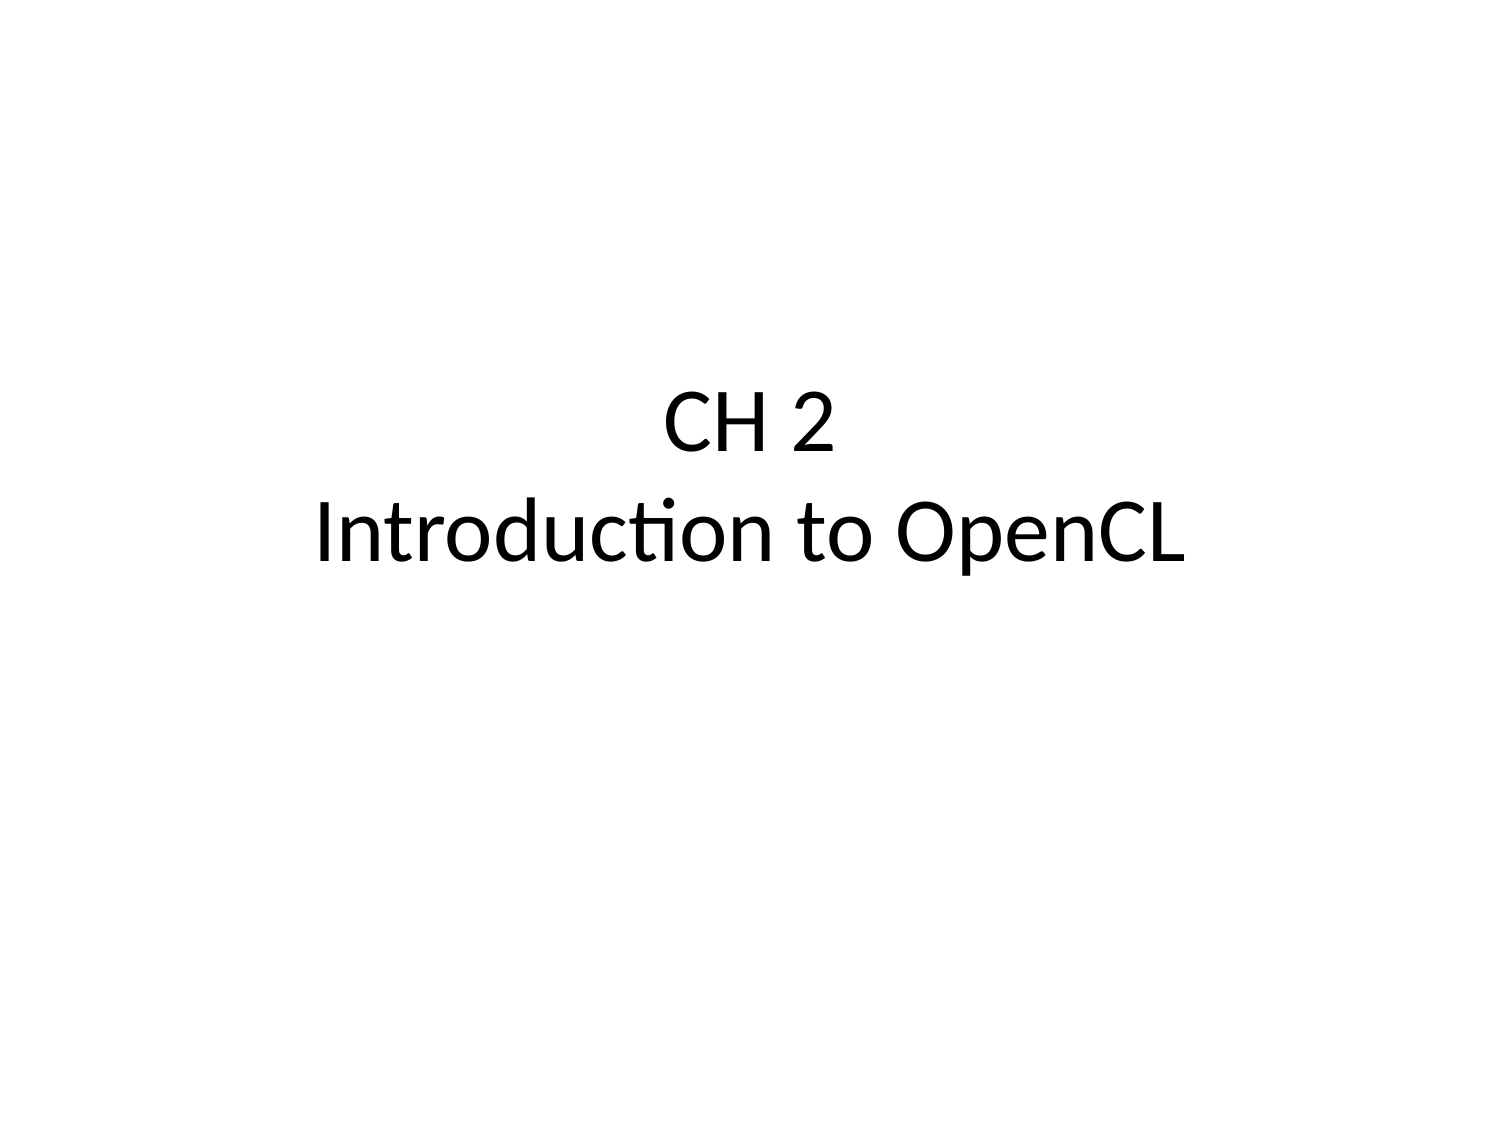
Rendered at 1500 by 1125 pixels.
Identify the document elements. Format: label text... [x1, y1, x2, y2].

title CH 2 Introduction to OpenCL [112, 349, 1388, 591]
